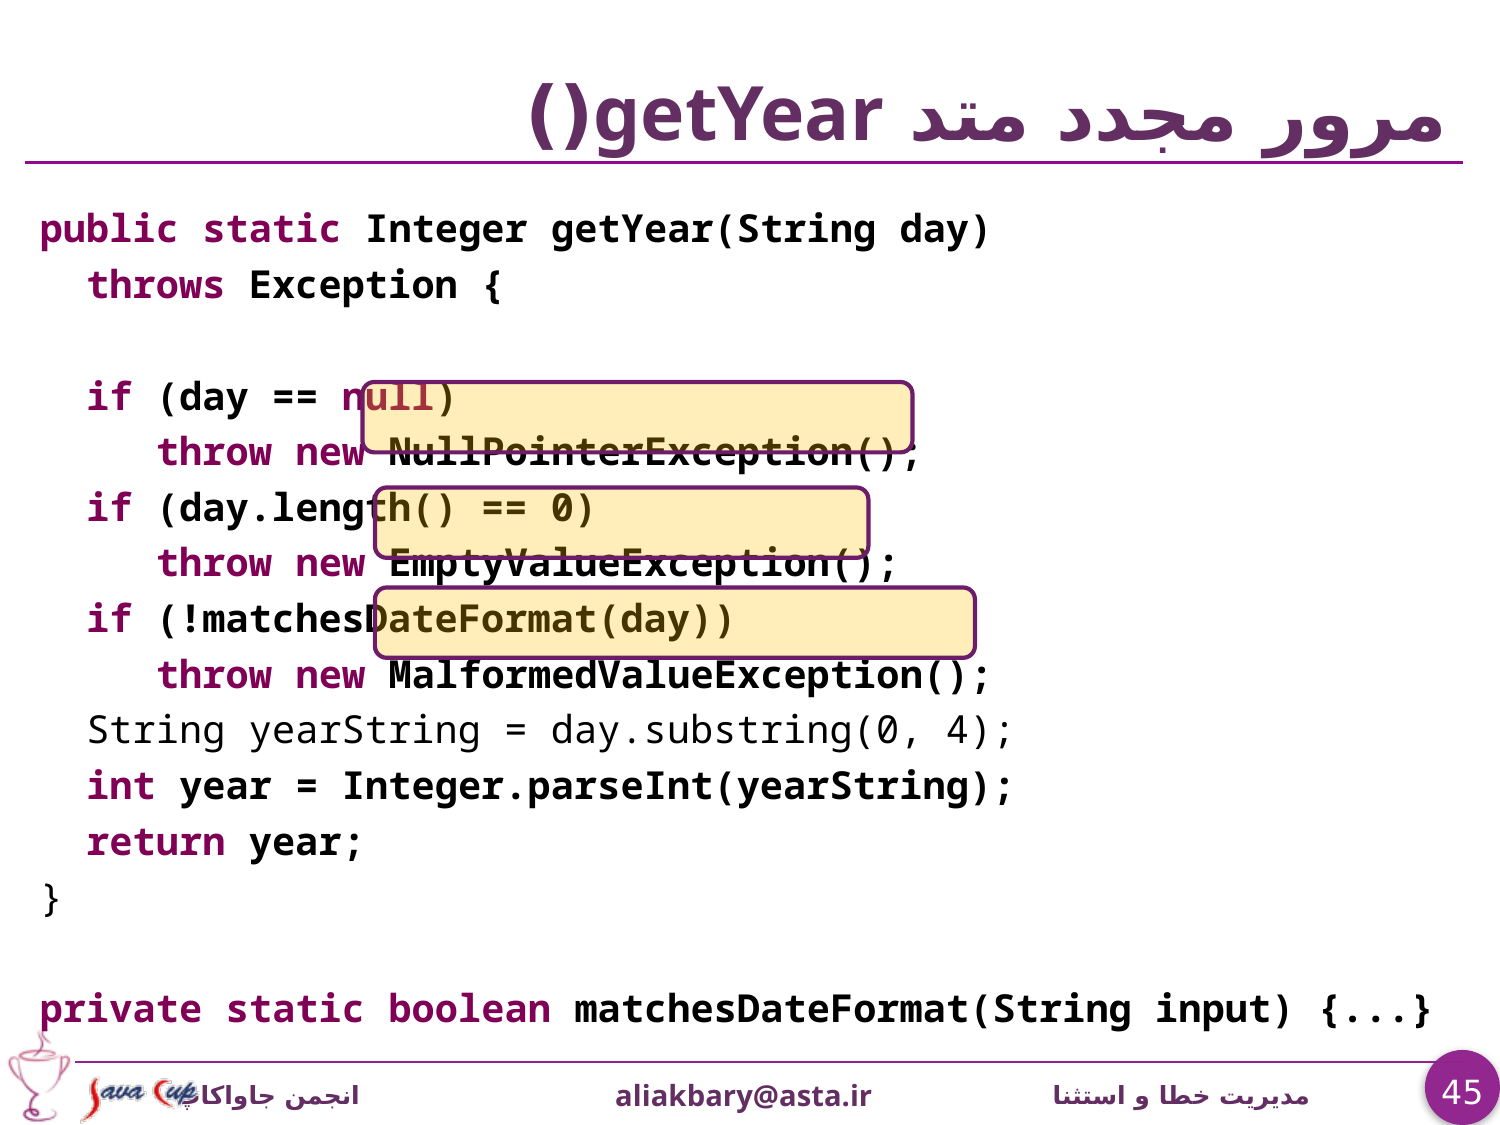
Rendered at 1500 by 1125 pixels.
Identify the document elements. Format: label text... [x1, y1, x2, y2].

text_box [360, 379, 915, 455]
text_box [372, 485, 871, 560]
list public static Integer getYear(String day) throws Exception { if (day == null) throw new NullPointerException(); if (day.length() == 0) throw new EmptyValueException(); if (!matchesDateFormat(day)) throw new MalformedValueException(); String yearString = day.substring(0, 4); int year = Integer.parseInt(yearString); return year; } private static boolean matchesDateFormat(String input) {...} [24, 187, 1463, 1063]
picture [79, 1076, 200, 1125]
picture [6, 1028, 75, 1125]
title مرور مجدد متد getYear() [24, 37, 1463, 163]
text_box [372, 585, 978, 660]
